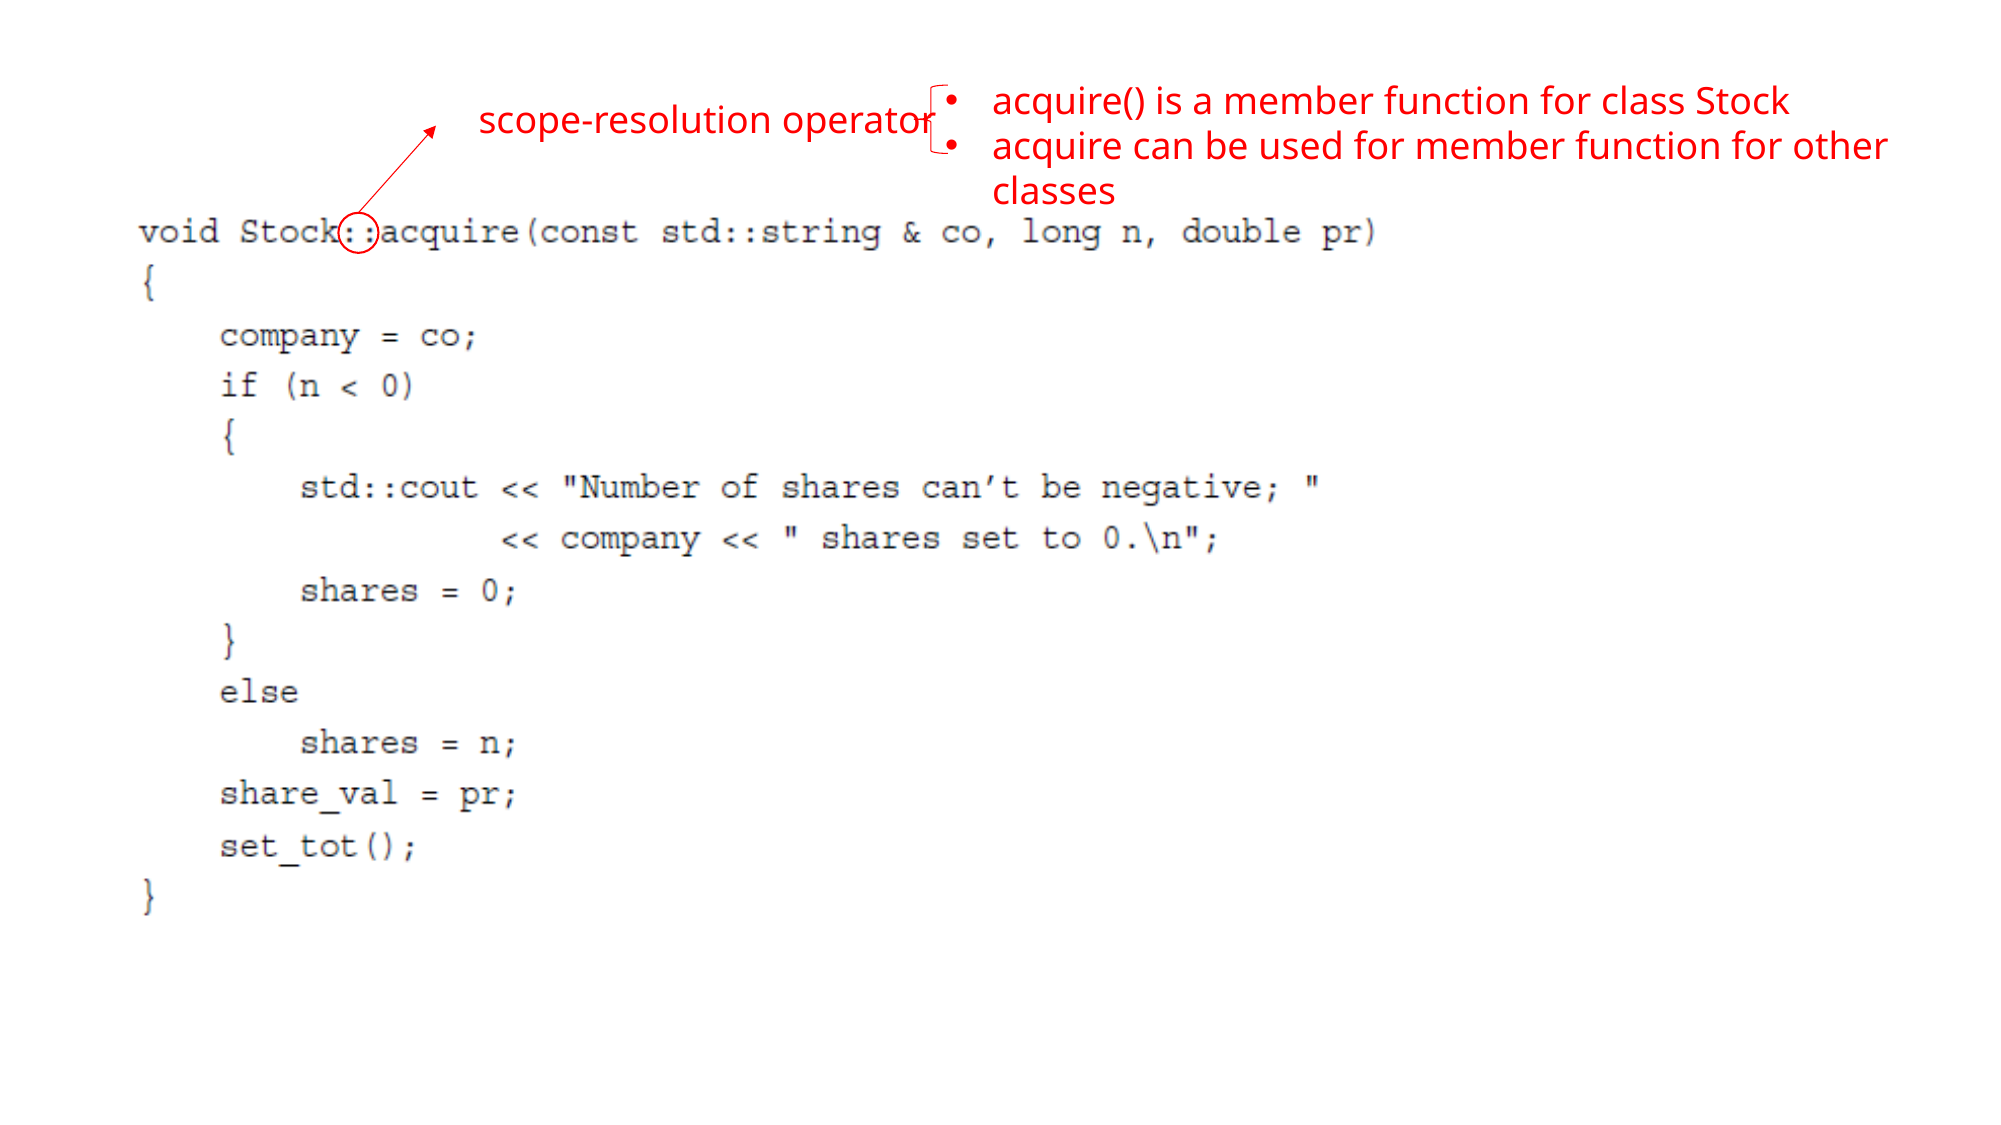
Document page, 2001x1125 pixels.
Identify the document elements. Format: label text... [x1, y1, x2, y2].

text_box acquire() is a member function for class Stock acquire can be used for member function for other classes [930, 69, 1950, 220]
picture [115, 190, 1393, 934]
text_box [358, 125, 436, 213]
text_box scope-resolution operator [463, 88, 930, 149]
text_box [913, 116, 930, 122]
